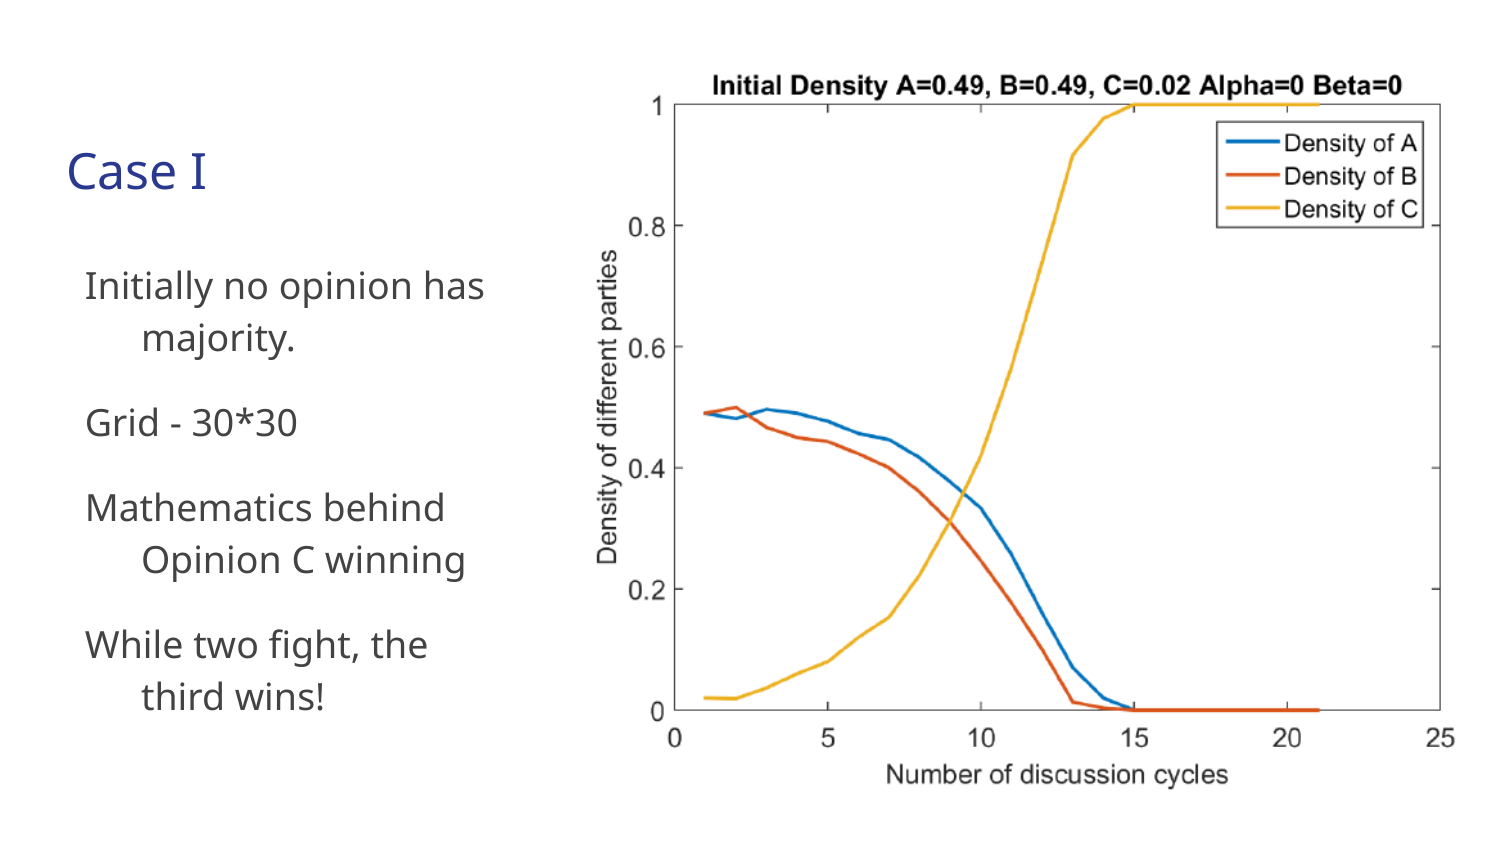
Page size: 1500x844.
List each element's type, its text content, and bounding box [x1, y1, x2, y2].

picture [569, 24, 1500, 819]
title Case I [51, 91, 512, 216]
list Initially no opinion has majority. Grid - 30*30 Mathematics behind Opinion C winning While two fight, the third wins! [51, 240, 512, 750]
